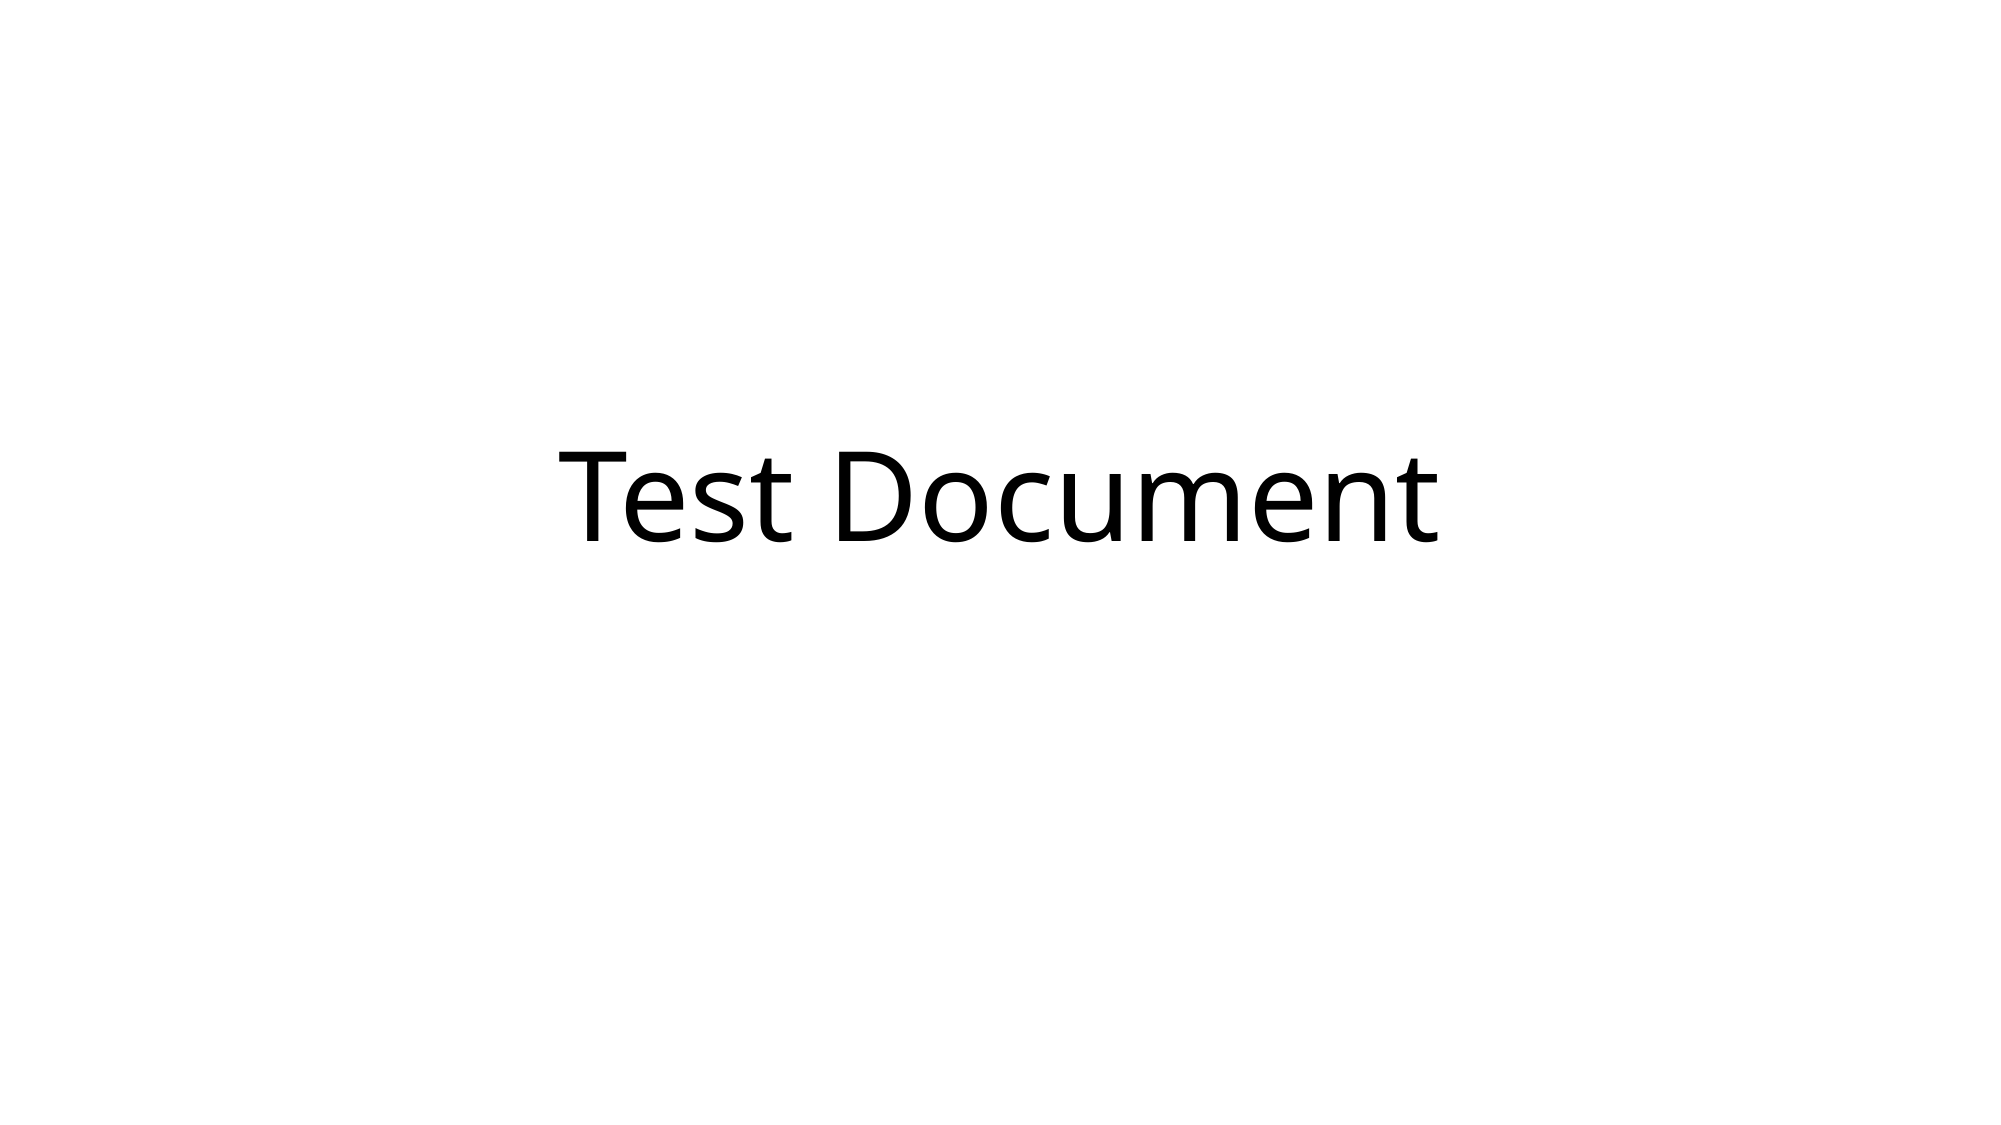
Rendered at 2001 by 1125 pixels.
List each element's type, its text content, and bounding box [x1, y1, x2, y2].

title Test Document [249, 184, 1750, 576]
